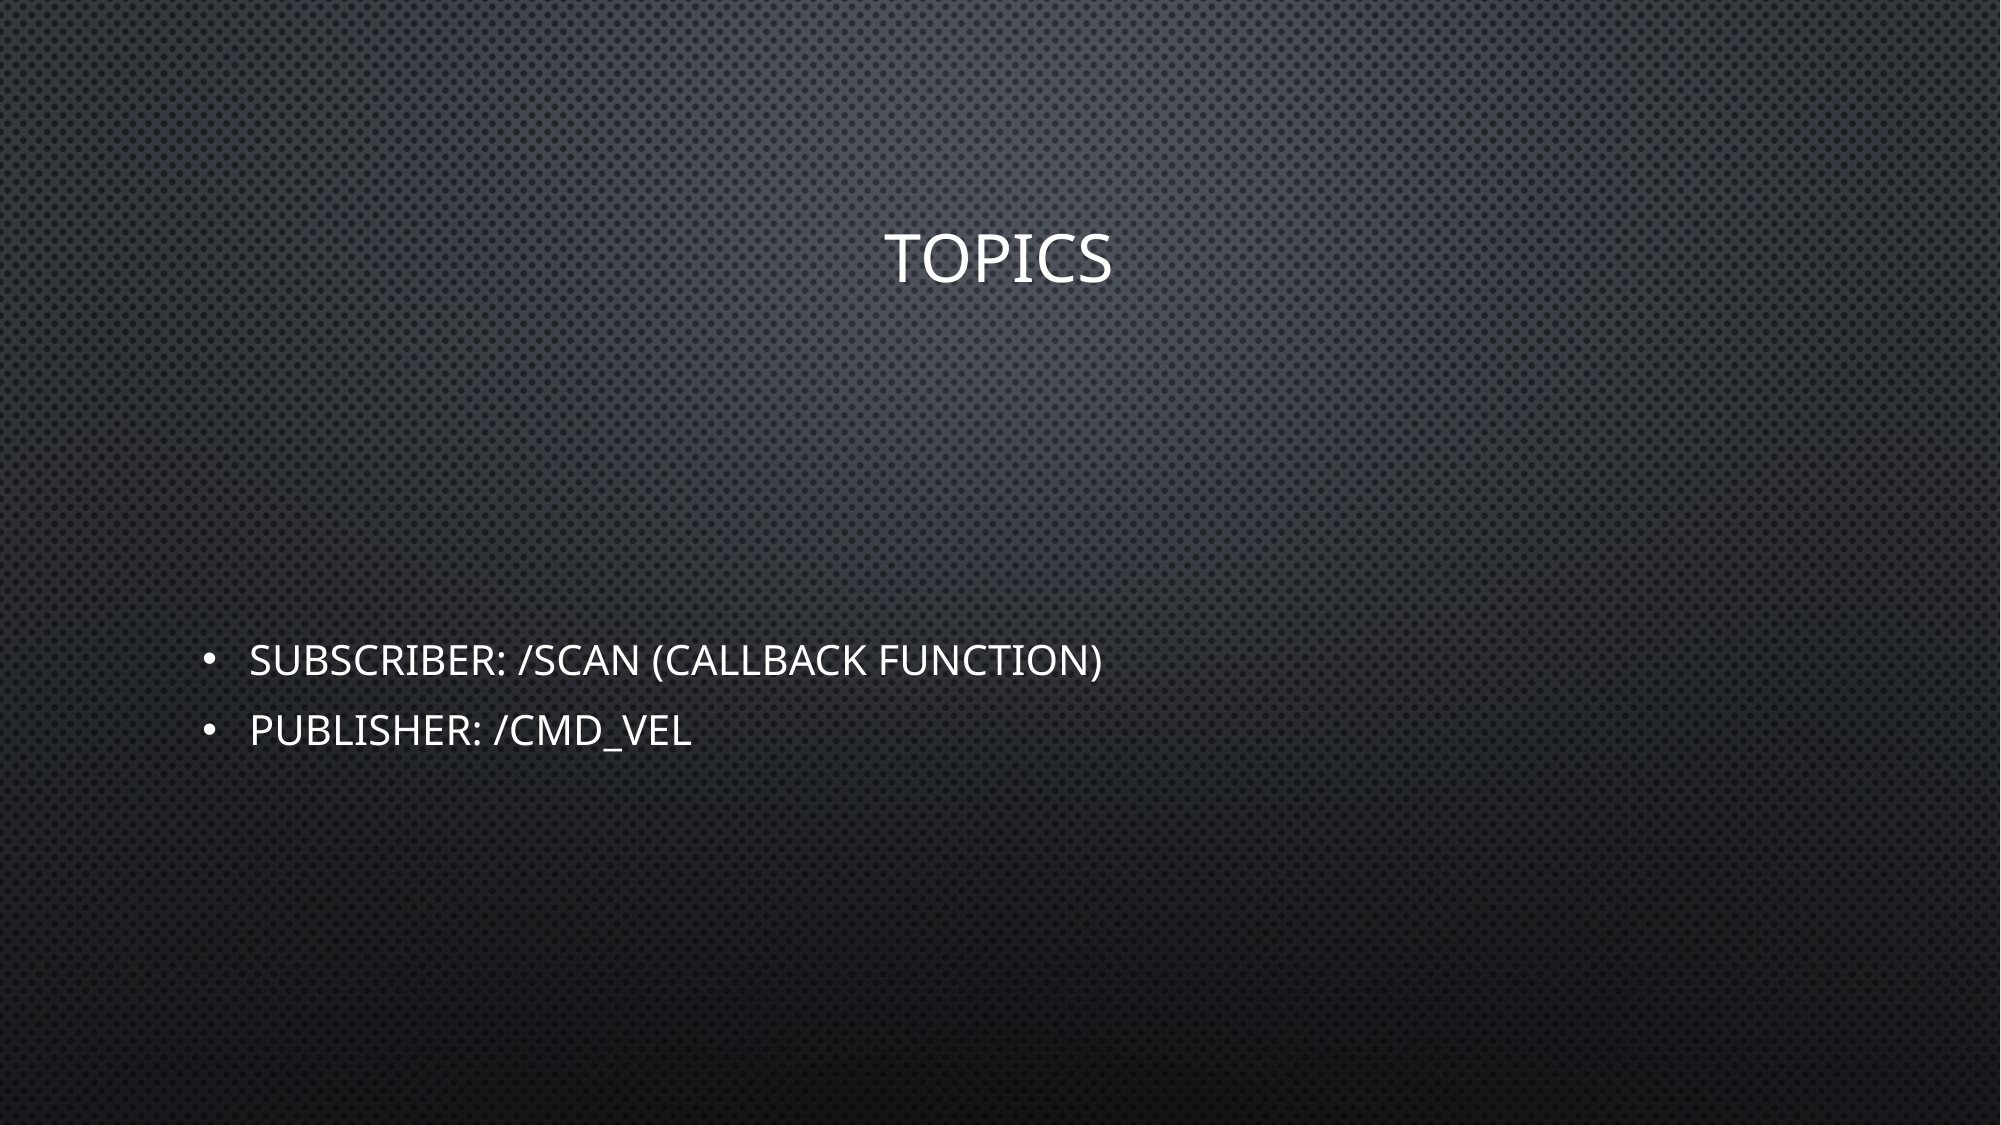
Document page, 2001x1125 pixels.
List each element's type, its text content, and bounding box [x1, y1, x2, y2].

title toPICS [187, 99, 1813, 413]
list Subscriber: /scan (callback function) Publisher: /CMD_VEL [187, 437, 1813, 950]
